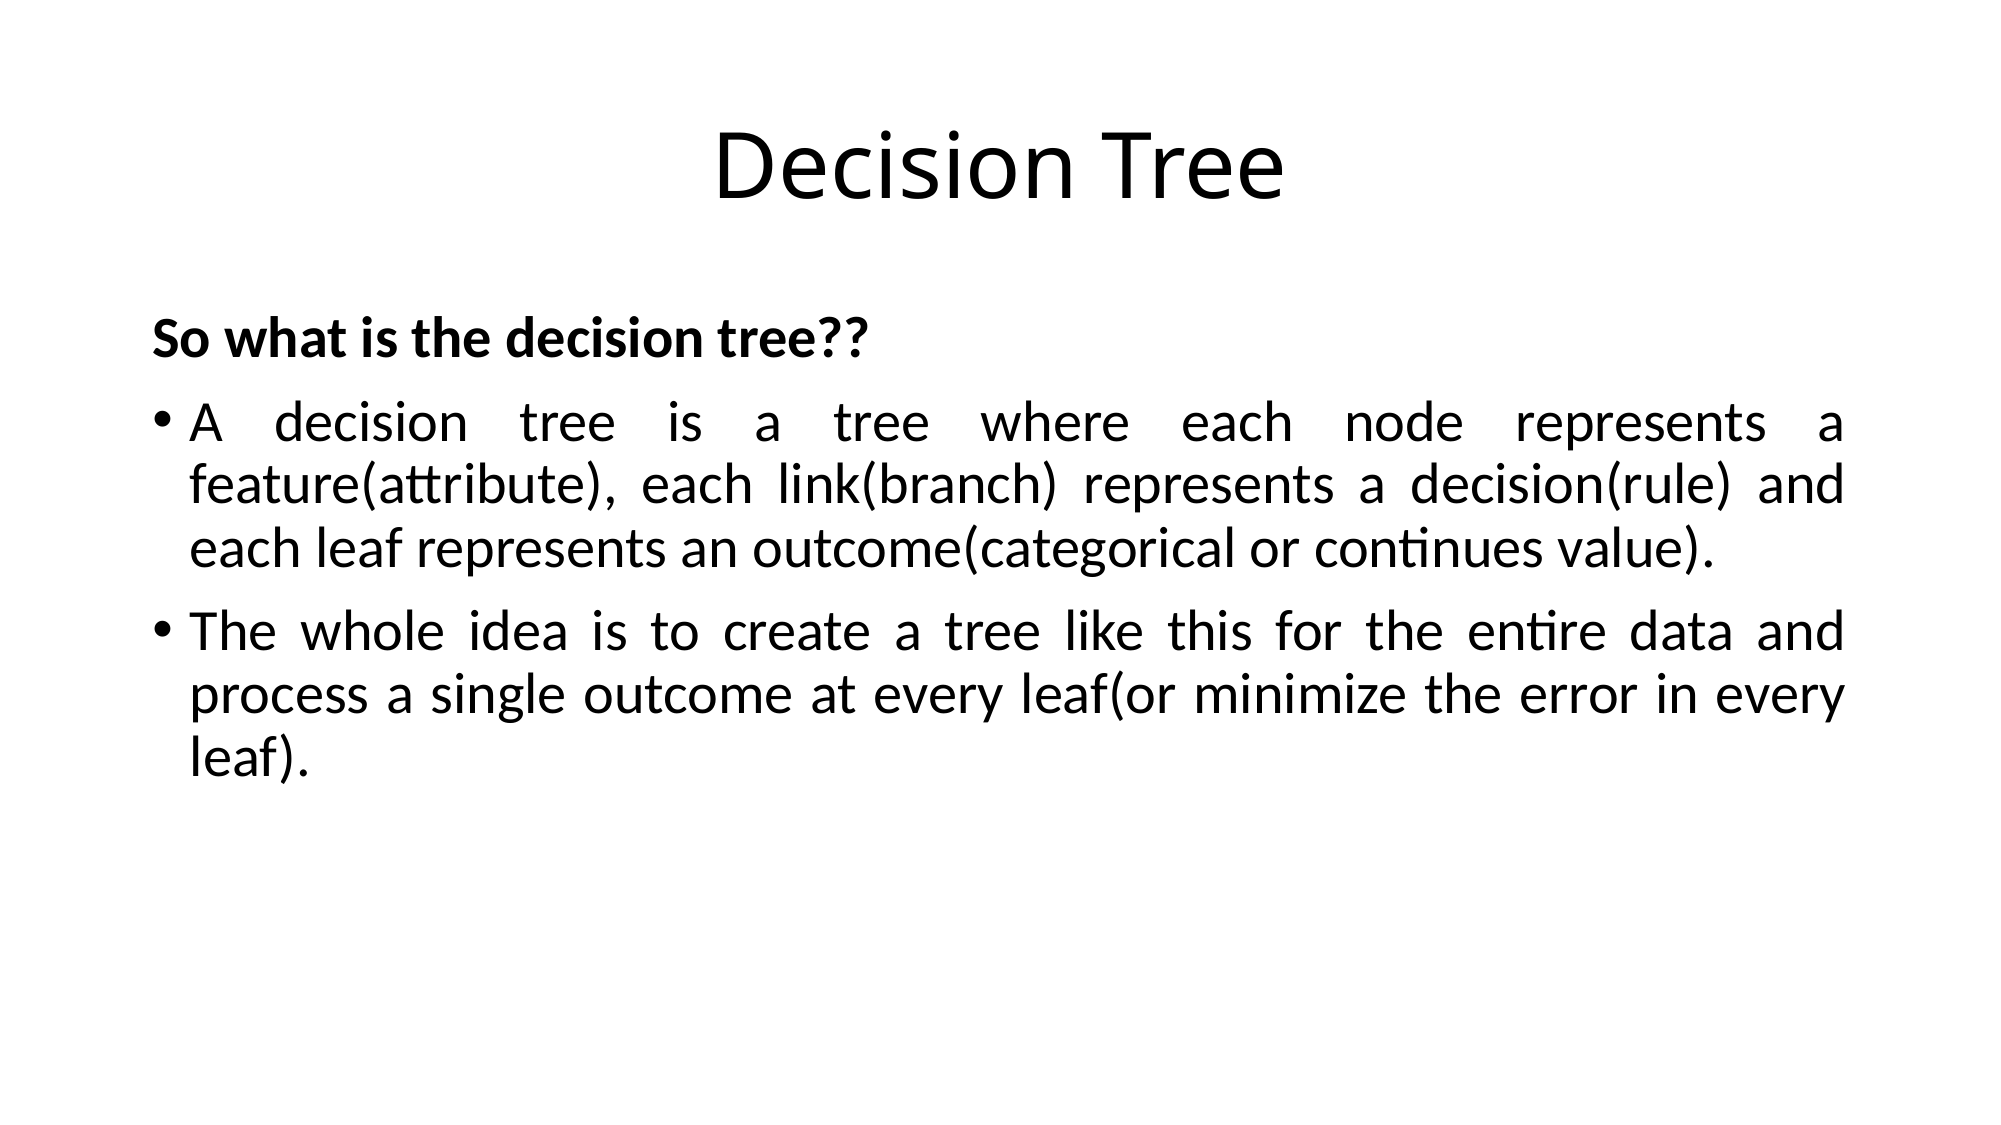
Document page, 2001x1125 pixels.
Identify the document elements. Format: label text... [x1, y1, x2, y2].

list So what is the decision tree?? A decision tree is a tree where each node represents a feature(attribute), each link(branch) represents a decision(rule) and each leaf represents an outcome(categorical or continues value). The whole idea is to create a tree like this for the entire data and process a single outcome at every leaf(or minimize the error in every leaf). [137, 299, 1863, 1014]
title Decision Tree [137, 59, 1863, 278]
